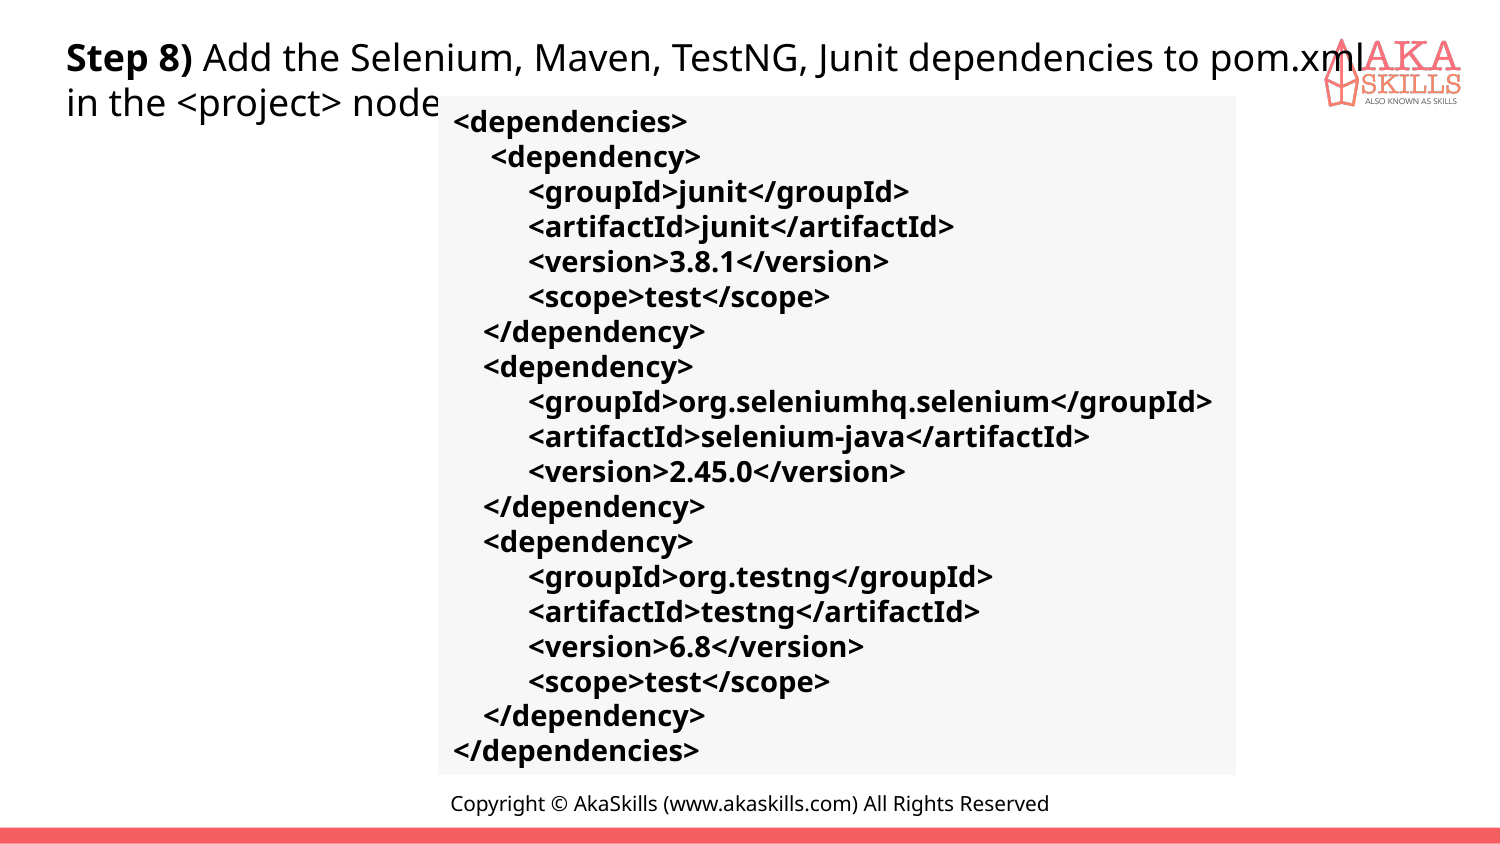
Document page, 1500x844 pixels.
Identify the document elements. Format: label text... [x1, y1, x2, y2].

list Step 8) Add the Selenium, Maven, TestNG, Junit dependencies to pom.xml in the <project> node [51, 19, 1449, 813]
text_box <dependencies> <dependency> <groupId>junit</groupId> <artifactId>junit</artifactId> <version>3.8.1</version> <scope>test</scope> </dependency> <dependency> <groupId>org.seleniumhq.selenium</groupId> <artifactId>selenium-java</artifactId> <version>2.45.0</version> </dependency> <dependency> <groupId>org.testng</groupId> <artifactId>testng</artifactId> <version>6.8</version> <scope>test</scope> </dependency> </dependencies> [438, 95, 1236, 776]
picture [1449, 33, 1469, 114]
